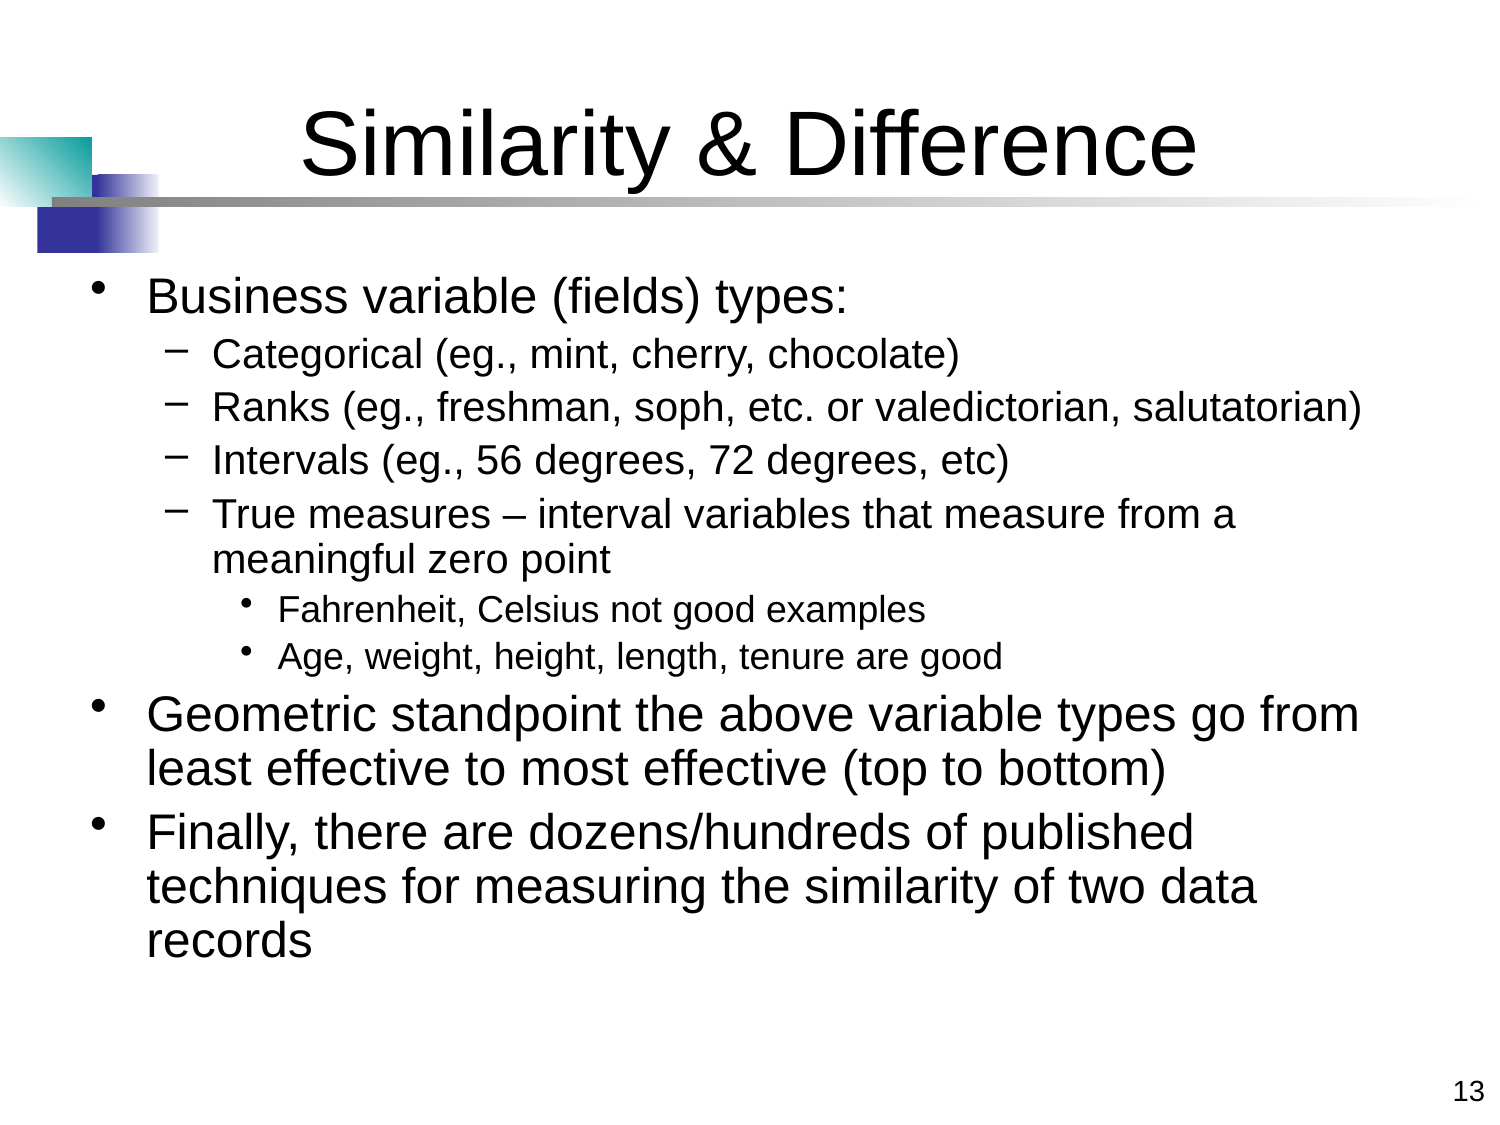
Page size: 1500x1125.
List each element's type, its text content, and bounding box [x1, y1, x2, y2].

list Business variable (fields) types: Categorical (eg., mint, cherry, chocolate) Ranks (eg., freshman, soph, etc. or valedictorian, salutatorian) Intervals (eg., 56 degrees, 72 degrees, etc) True measures – interval variables that measure from a meaningful zero point Fahrenheit, Celsius not good examples Age, weight, height, length, tenure are good Geometric standpoint the above variable types go from least effective to most effective (top to bottom) Finally, there are dozens/hundreds of published techniques for measuring the similarity of two data records [75, 262, 1425, 1050]
title Similarity & Difference [75, 45, 1425, 233]
